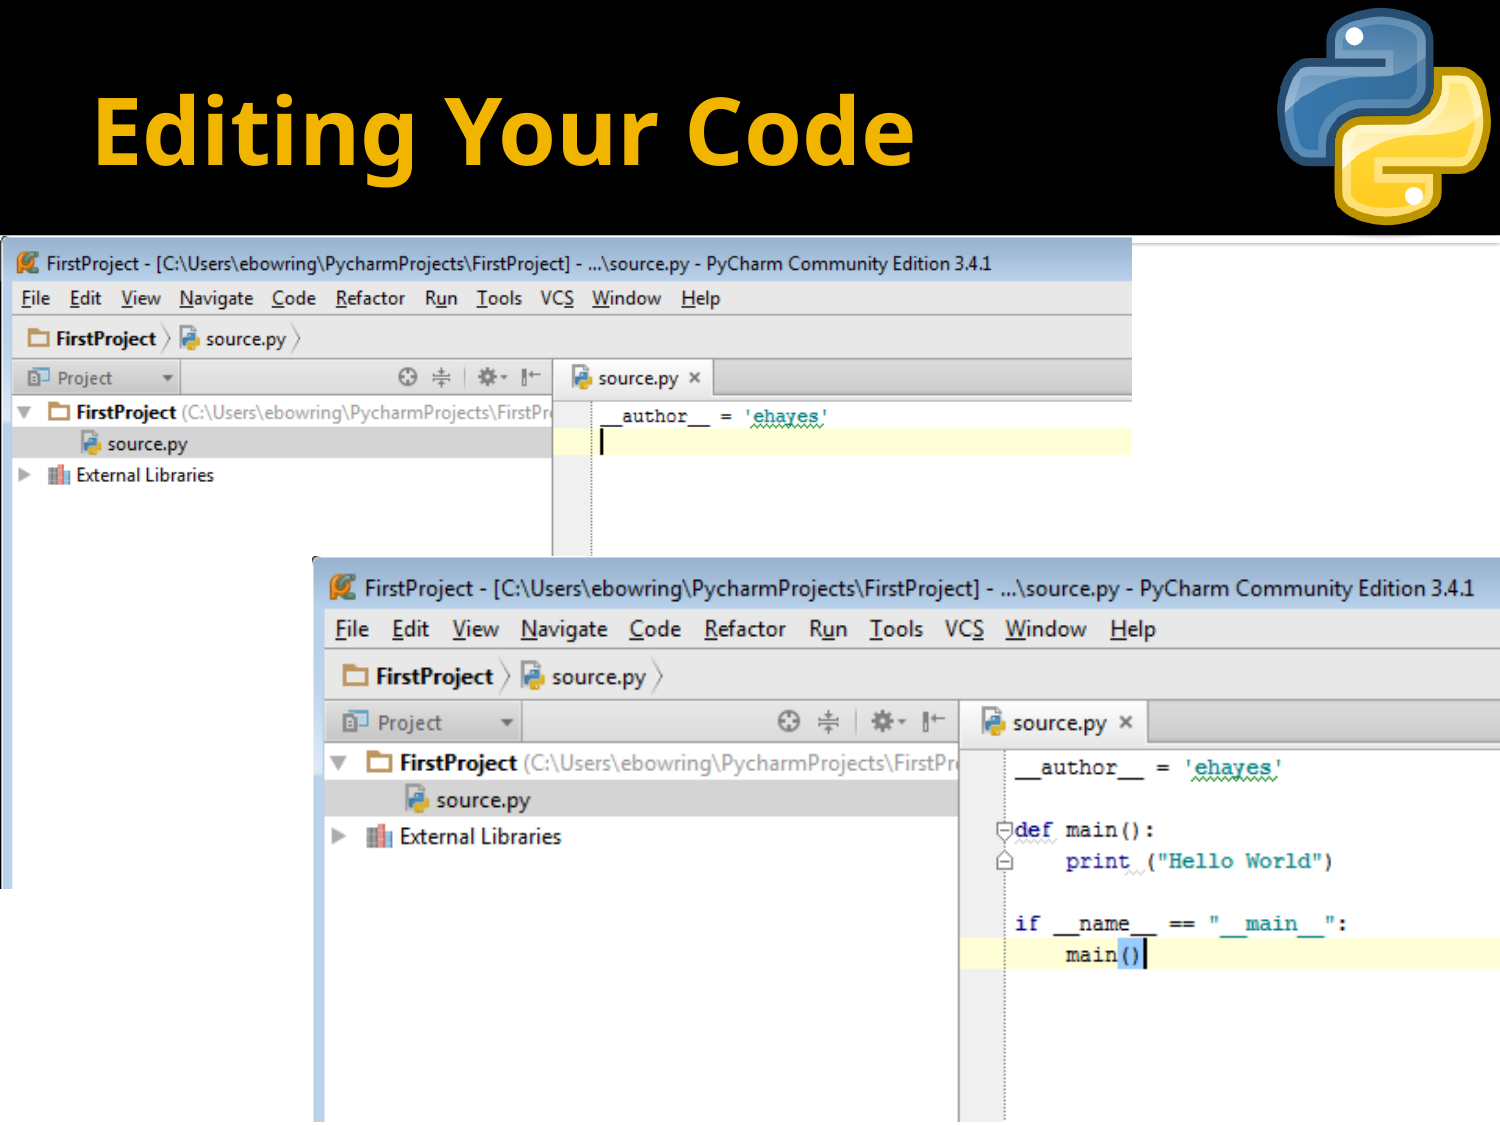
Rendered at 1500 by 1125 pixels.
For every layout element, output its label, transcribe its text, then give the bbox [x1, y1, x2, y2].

title Editing Your Code [75, 25, 1263, 231]
picture [1262, 2, 1500, 245]
picture [0, 236, 1500, 1122]
